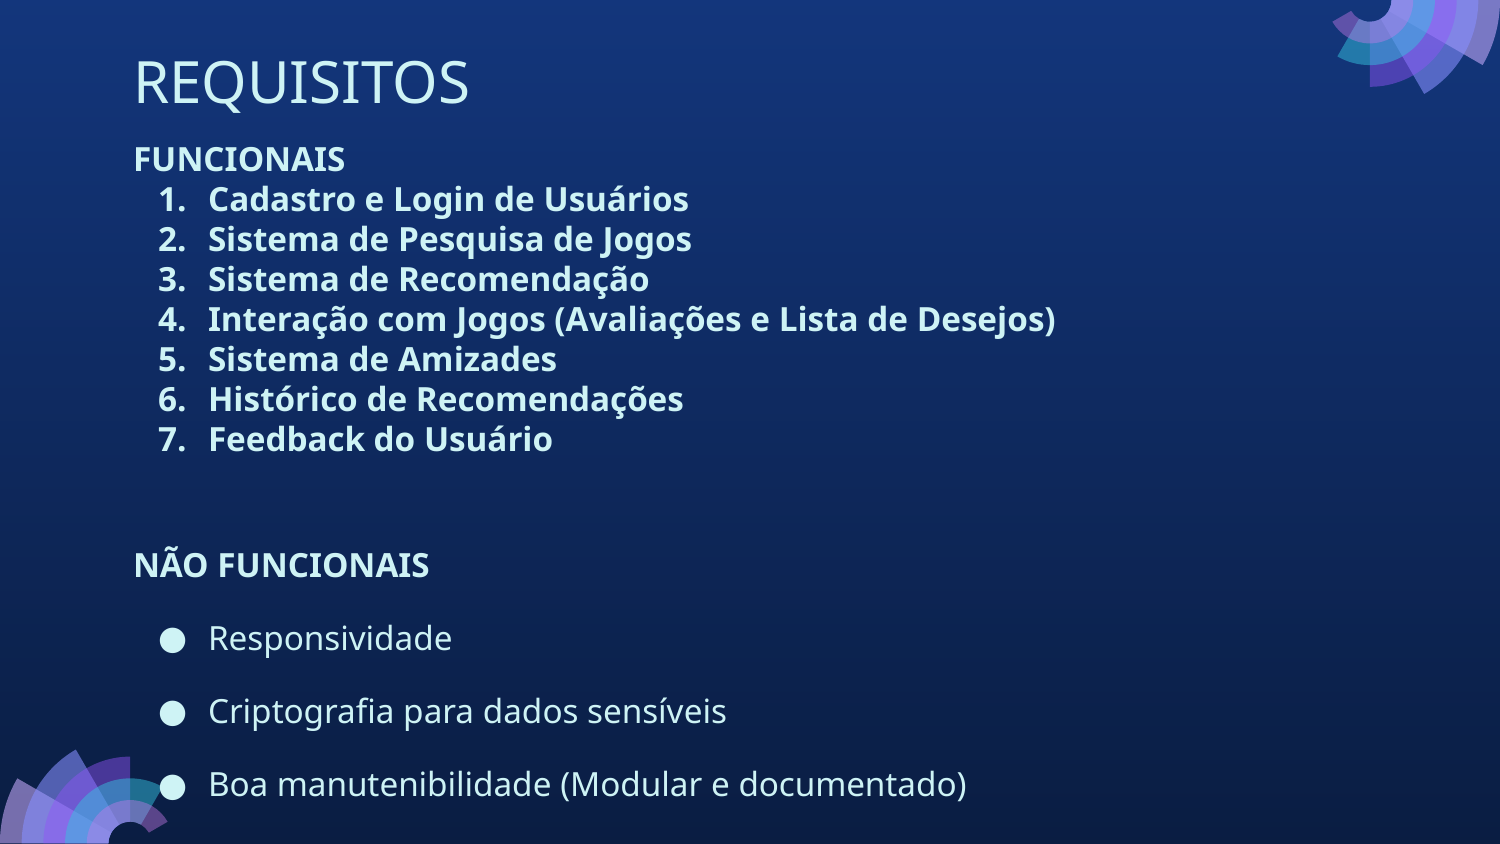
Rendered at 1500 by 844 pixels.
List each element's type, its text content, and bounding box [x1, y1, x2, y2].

list FUNCIONAIS Cadastro e Login de Usuários Sistema de Pesquisa de Jogos Sistema de Recomendação Interação com Jogos (Avaliações e Lista de Desejos) Sistema de Amizades Histórico de Recomendações Feedback do Usuário NÃO FUNCIONAIS Responsividade Criptografia para dados sensíveis Boa manutenibilidade (Modular e documentado) [118, 123, 1413, 640]
title REQUISITOS [118, 29, 1382, 123]
